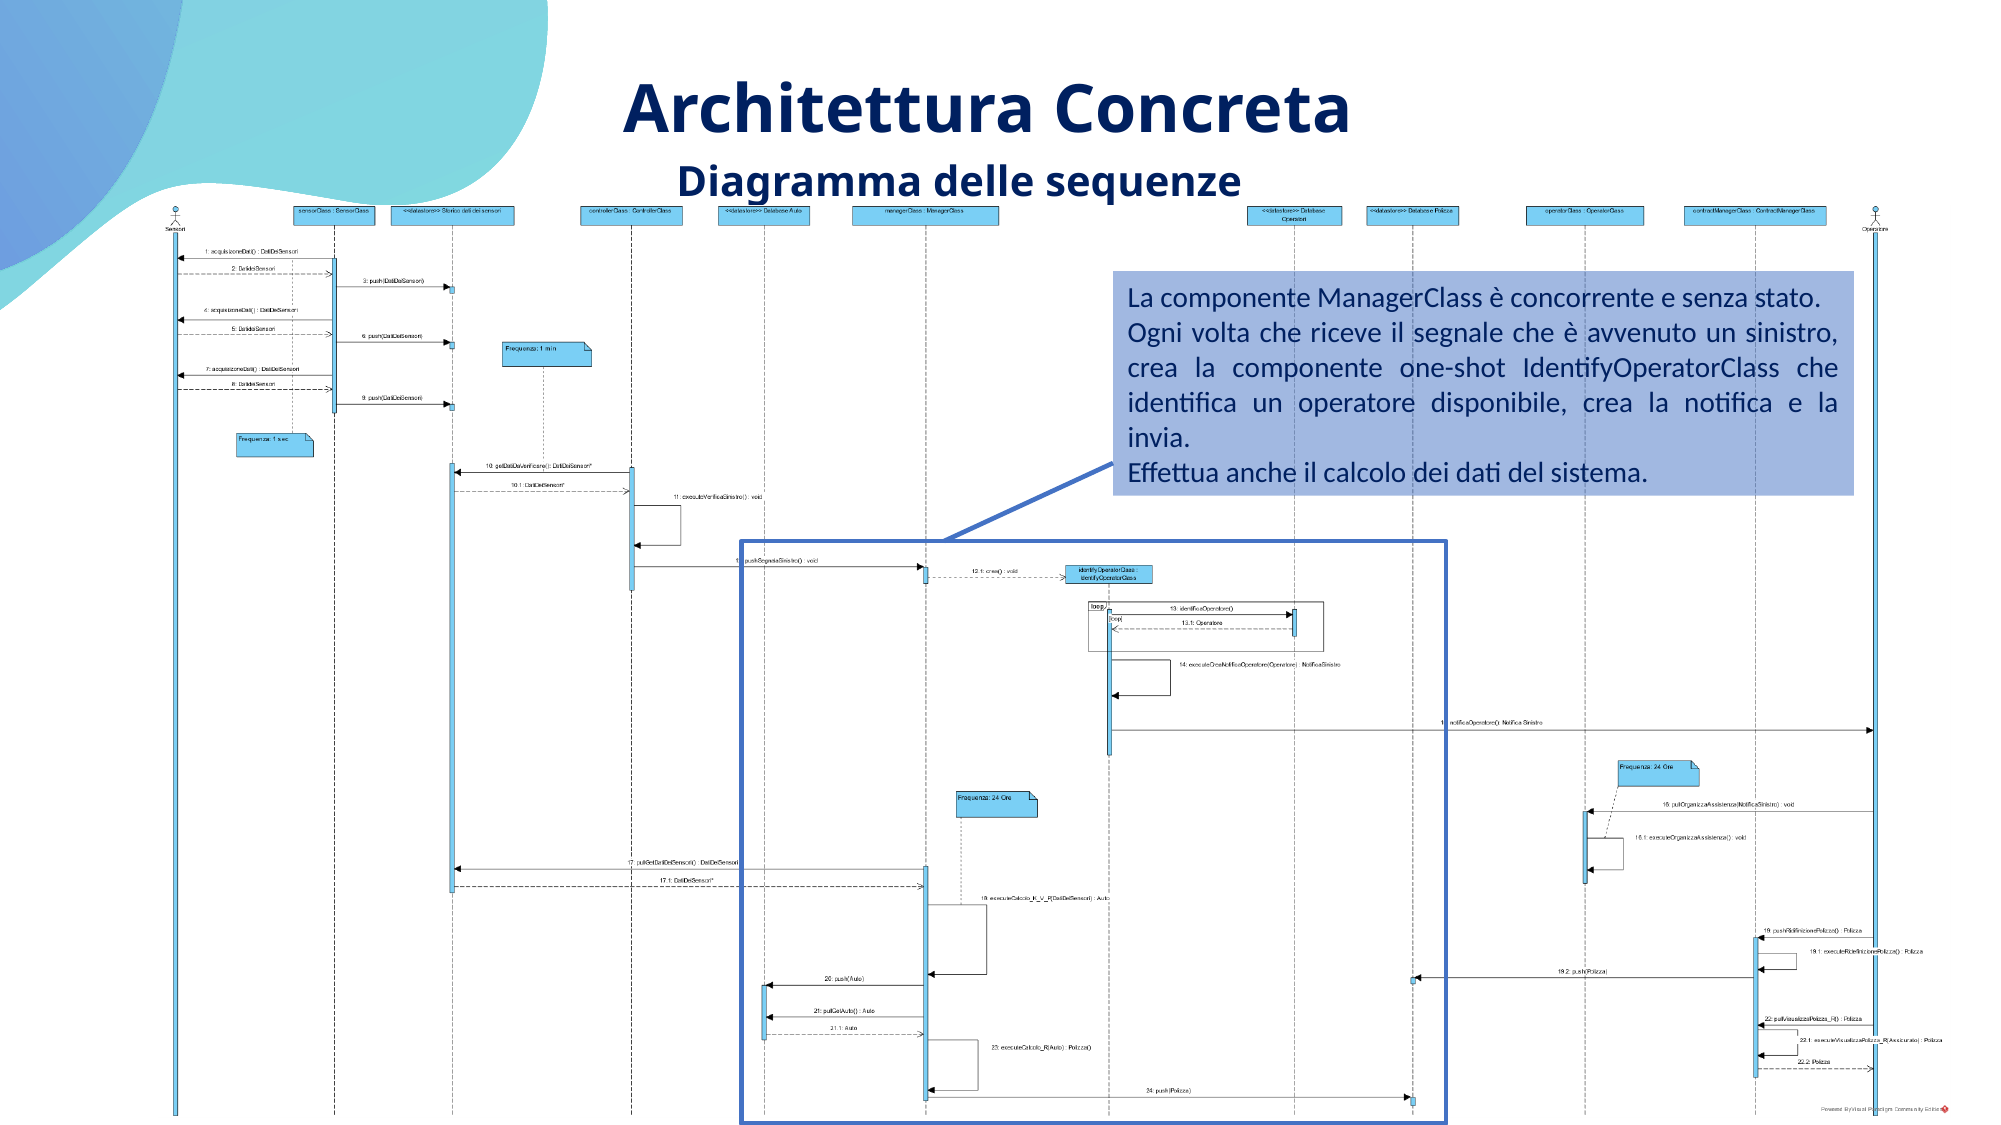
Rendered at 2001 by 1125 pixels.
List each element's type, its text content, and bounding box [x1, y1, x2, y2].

picture [158, 204, 1951, 1118]
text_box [943, 462, 1114, 542]
text_box Diagramma delle sequenze [732, 146, 2000, 212]
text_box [0, 0, 729, 616]
text_box Architettura Concreta [732, 65, 1931, 146]
